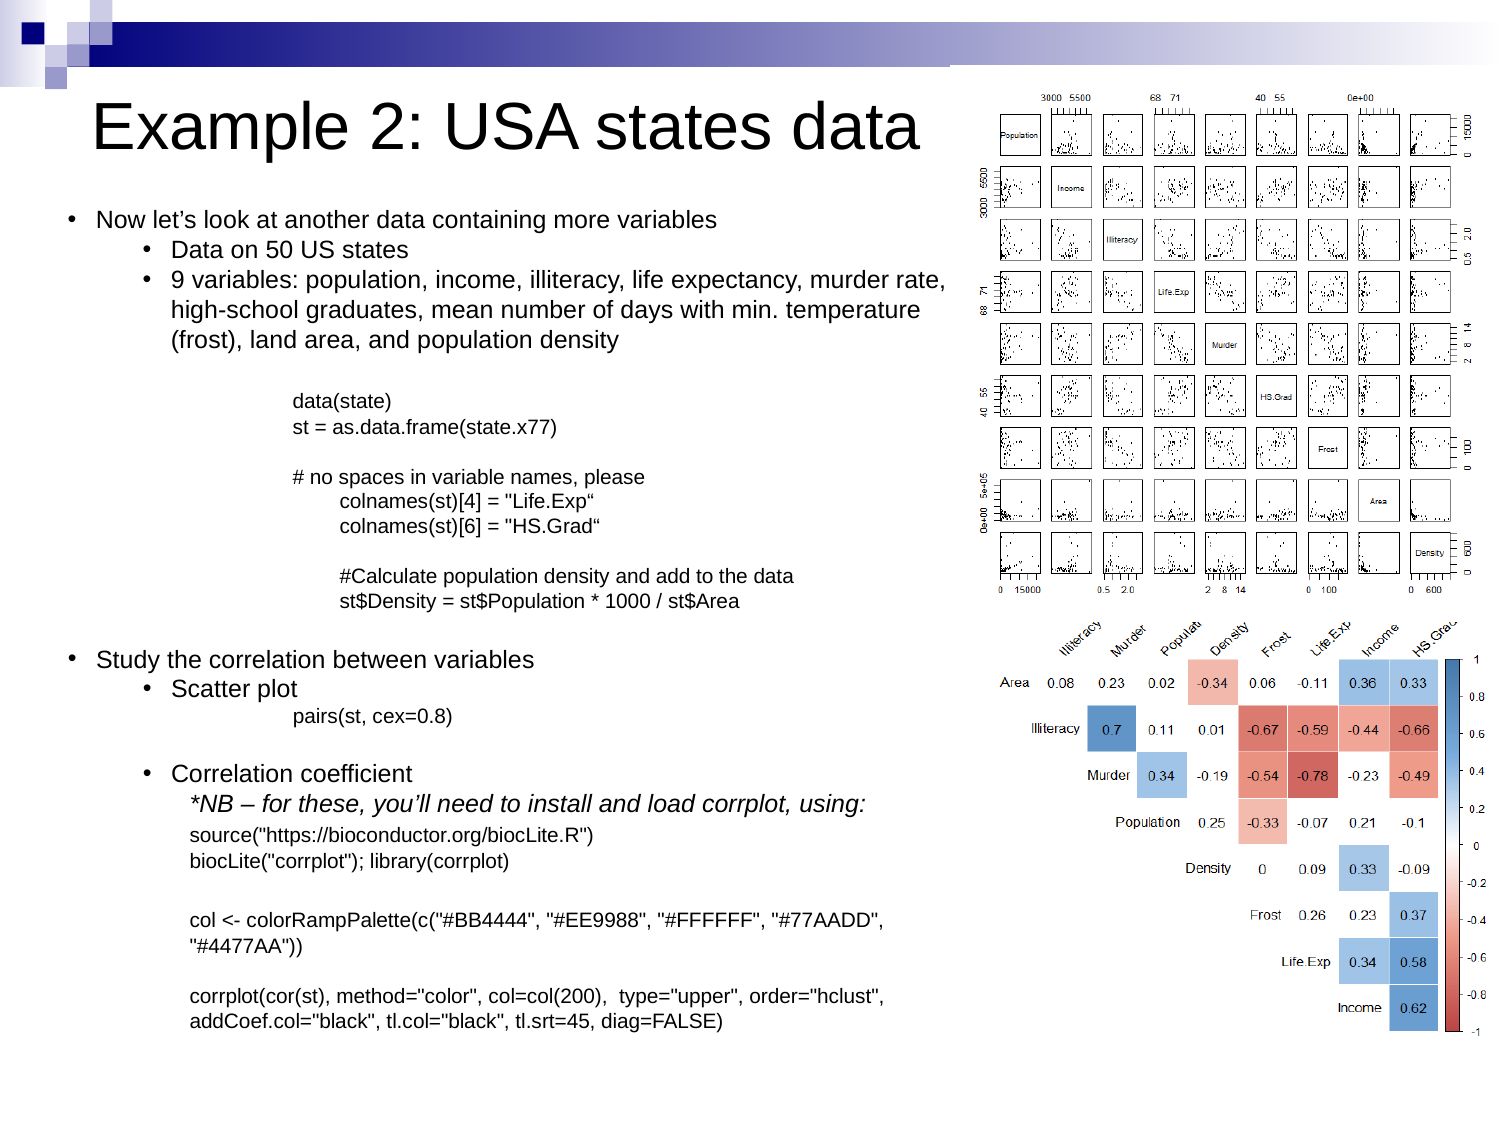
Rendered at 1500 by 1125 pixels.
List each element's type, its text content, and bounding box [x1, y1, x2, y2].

picture [950, 64, 1500, 1125]
text_box Example 2: USA states data [77, 66, 947, 179]
text_box Now let’s look at another data containing more variables Data on 50 US states 9 variables: population, income, illiteracy, life expectancy, murder rate, high-school graduates, mean number of days with min. temperature (frost), land area, and population density data(state) st = as.data.frame(state.x77) # no spaces in variable names, please colnames(st)[4] = "Life.Exp“ colnames(st)[6] = "HS.Grad“ #Calculate population density and add to the data st$Density = st$Population * 1000 / st$Area Study the correlation between variables Scatter plot pairs(st, cex=0.8) Correlation coefficient *NB – for these, you’ll need to install and load corrplot, using: source("https://bioconductor.org/biocLite.R") biocLite("corrplot"); library(corrplot) col <- colorRampPalette(c("#BB4444", "#EE9988", "#FFFFFF", "#77AADD", "#4477AA")) corrplot(cor(st), method="color", col=col(200), type="upper", order="hclust", addCoef.col="black", tl.col="black", tl.srt=45, diag=FALSE) [53, 196, 945, 1081]
